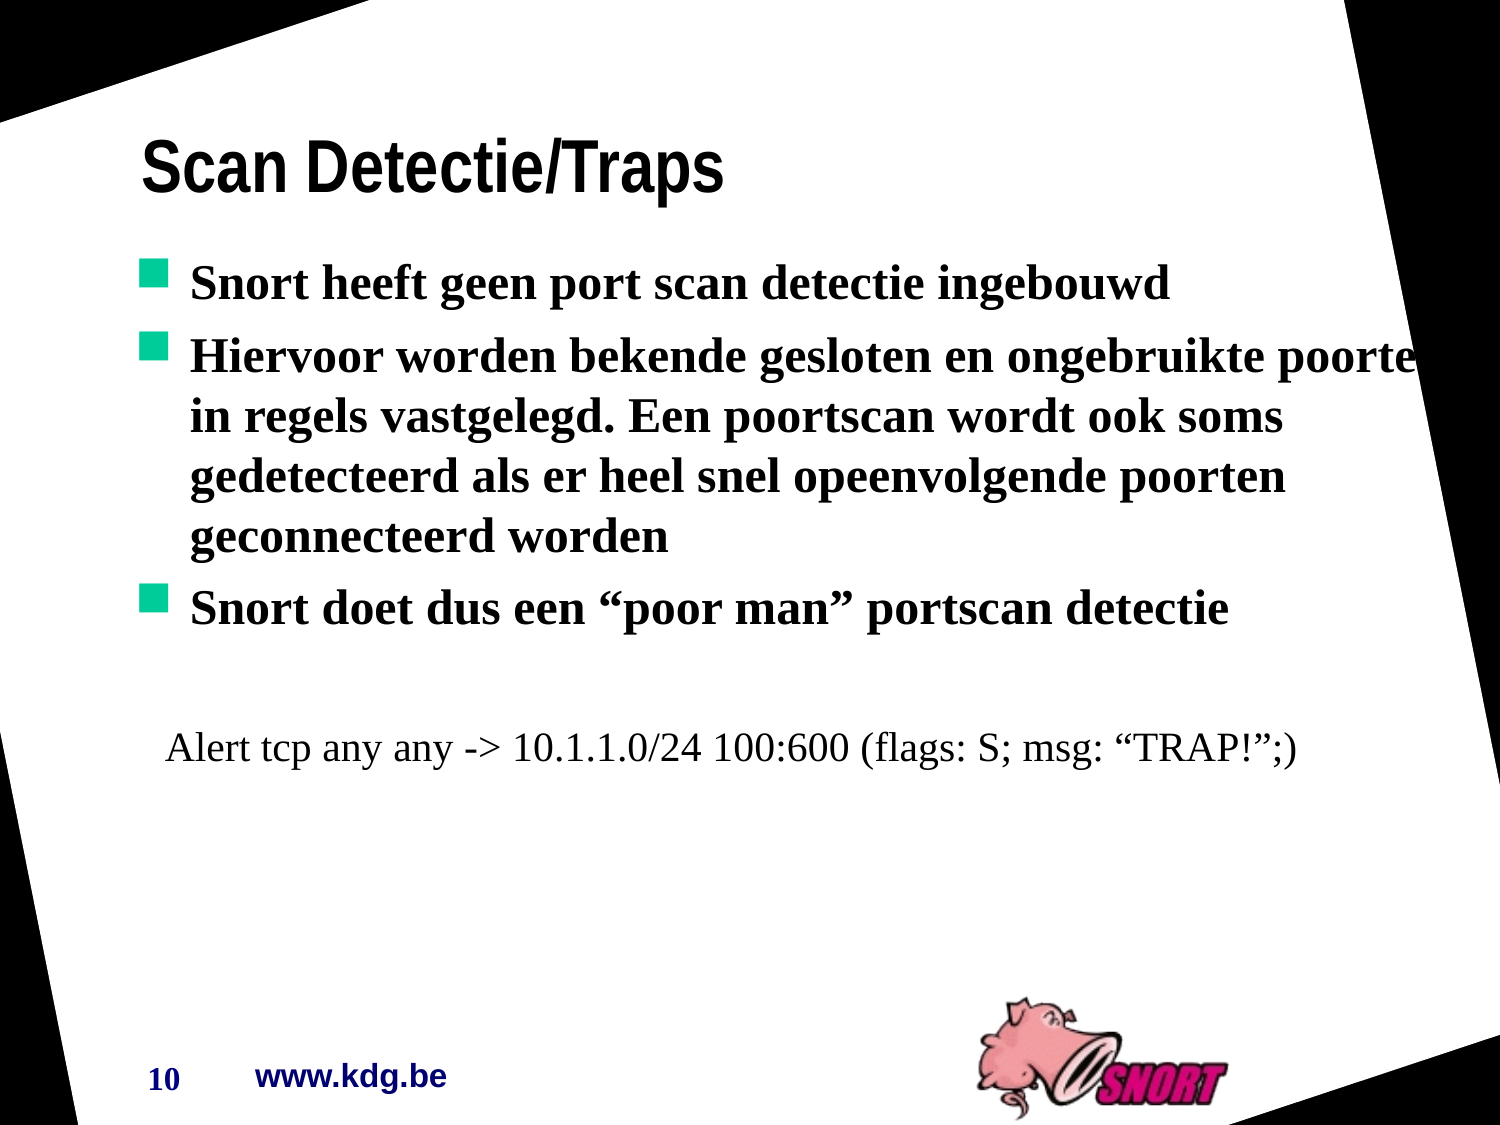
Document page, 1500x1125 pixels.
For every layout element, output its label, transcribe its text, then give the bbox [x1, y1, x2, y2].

text_box Scan Detectie/Traps [141, 112, 1447, 214]
text_box Alert tcp any any -> 10.1.1.0/24 100:600 (flags: S; msg: “TRAP!”;) [150, 712, 1426, 778]
text_box Snort heeft geen port scan detectie ingebouwd Hiervoor worden bekende gesloten en ongebruikte poorten in regels vastgelegd. Een poortscan wordt ook soms gedetecteerd als er heel snel opeenvolgende poorten geconnecteerd worden Snort doet dus een “poor man” portscan detectie [135, 249, 1447, 1026]
picture [956, 1026, 1240, 1125]
